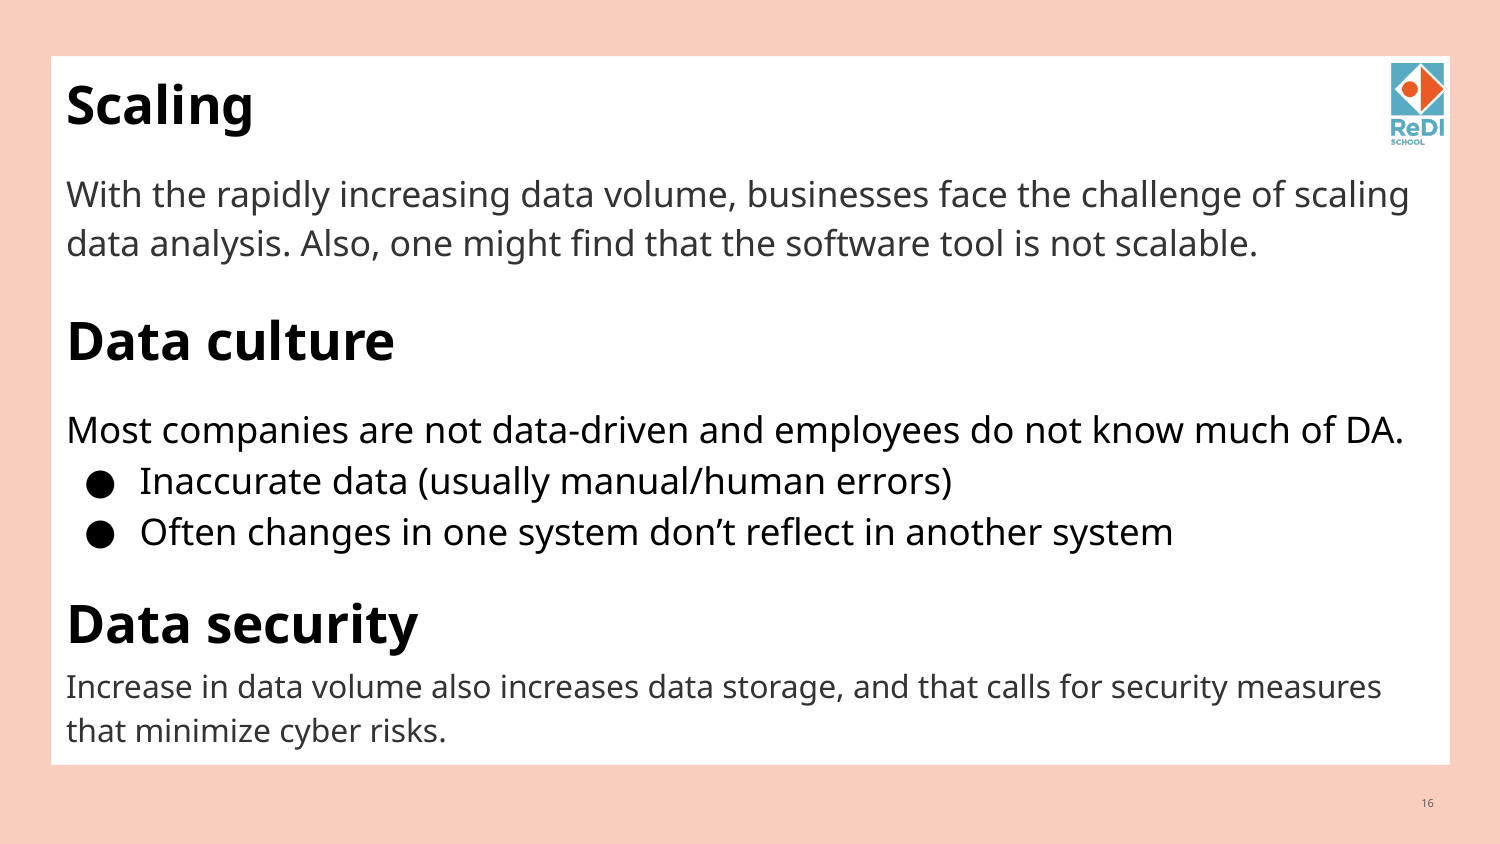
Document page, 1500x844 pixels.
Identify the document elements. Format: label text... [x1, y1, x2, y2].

title Data culture [51, 291, 1388, 385]
picture [1391, 63, 1447, 145]
title Scaling [51, 56, 1388, 150]
title Data security [51, 575, 1388, 646]
slide_number ‹#› [1388, 781, 1449, 827]
list Most companies are not data-driven and employees do not know much of DA. Inaccurate data (usually manual/human errors) Often changes in one system don’t reflect in another system [51, 385, 1449, 576]
list With the rapidly increasing data volume, businesses face the challenge of scaling data analysis. Also, one might find that the software tool is not scalable. [51, 150, 1449, 292]
list Increase in data volume also increases data storage, and that calls for security measures that minimize cyber risks. [51, 646, 1449, 765]
